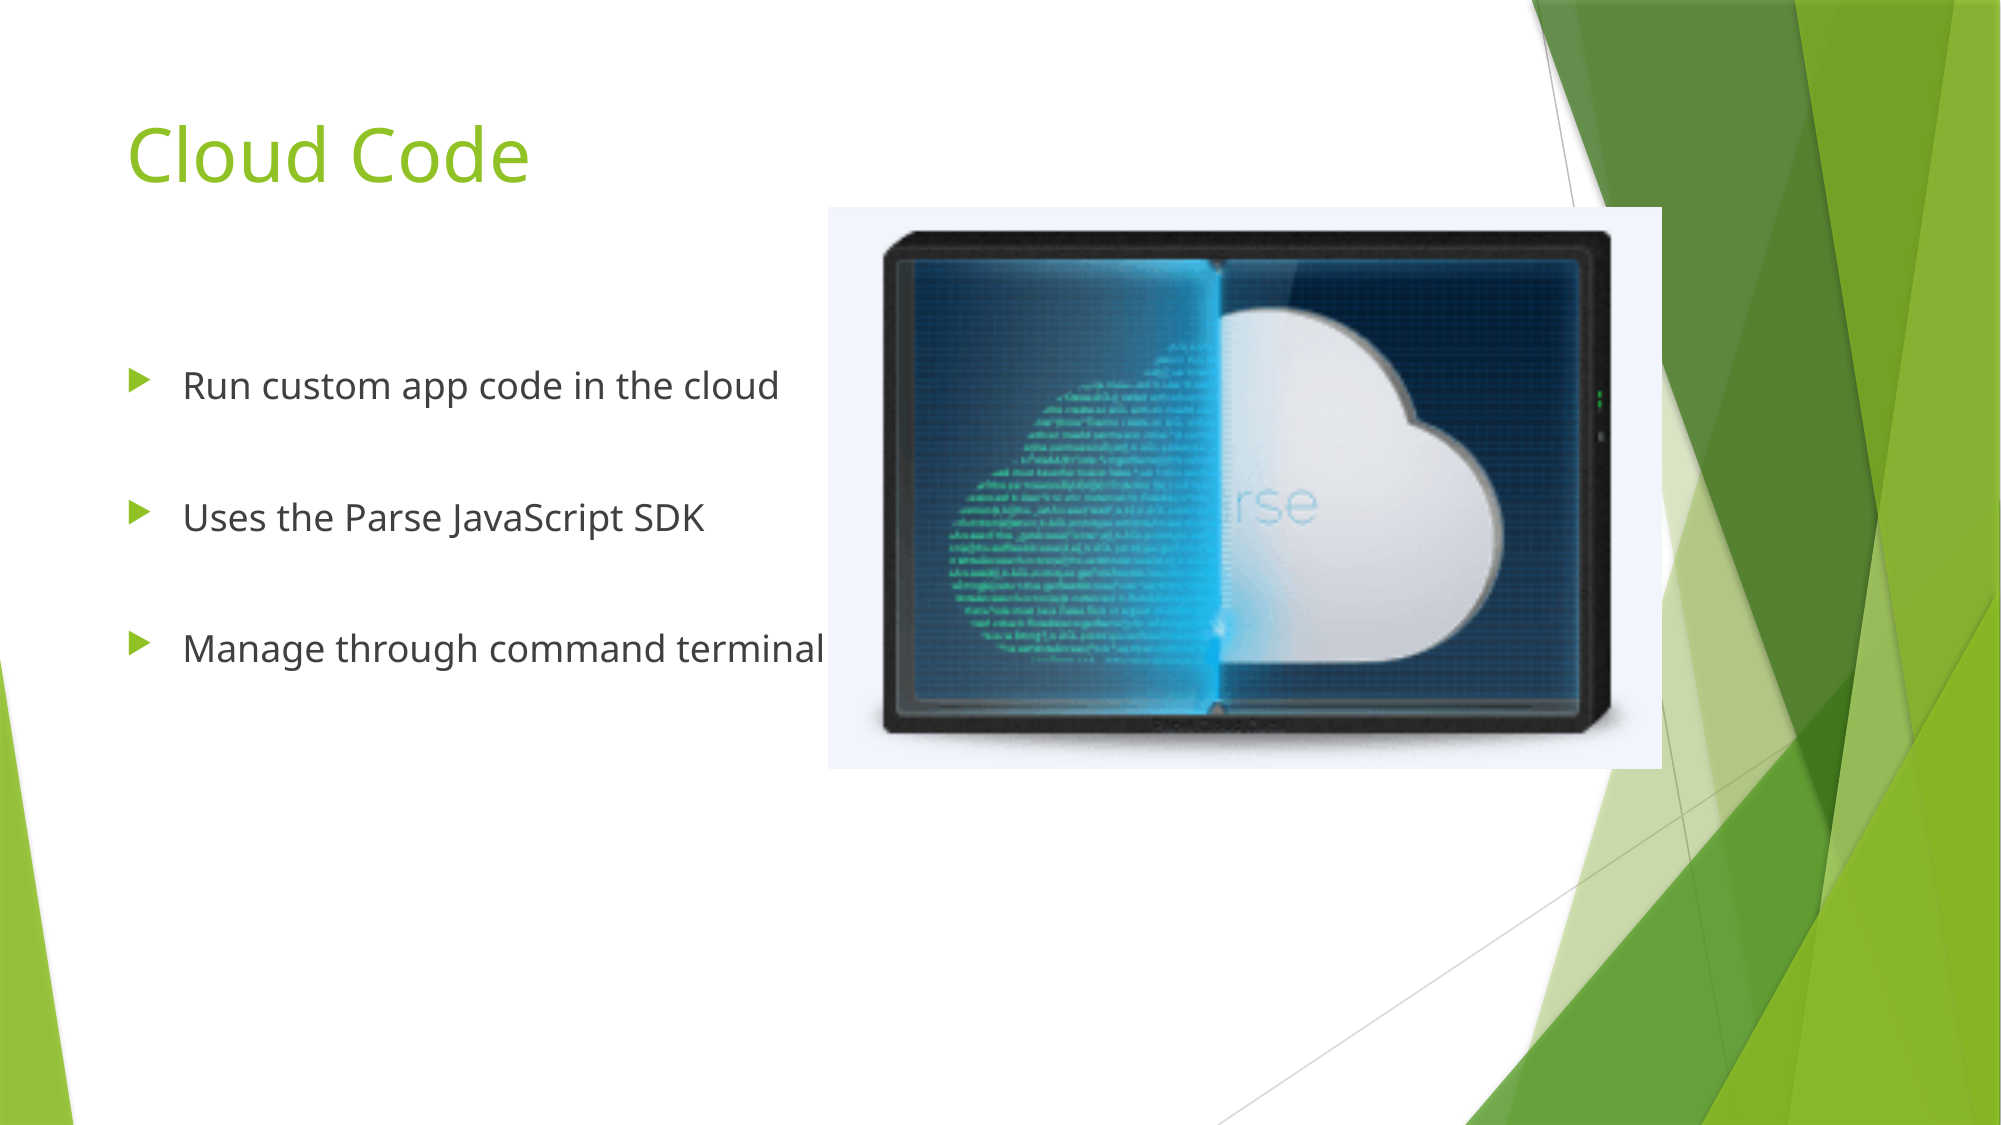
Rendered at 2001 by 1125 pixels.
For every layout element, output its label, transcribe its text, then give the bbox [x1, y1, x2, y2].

title Cloud Code [111, 99, 1522, 317]
picture [827, 207, 1662, 770]
list Run custom app code in the cloud Uses the Parse JavaScript SDK Manage through command terminal [111, 354, 1522, 992]
